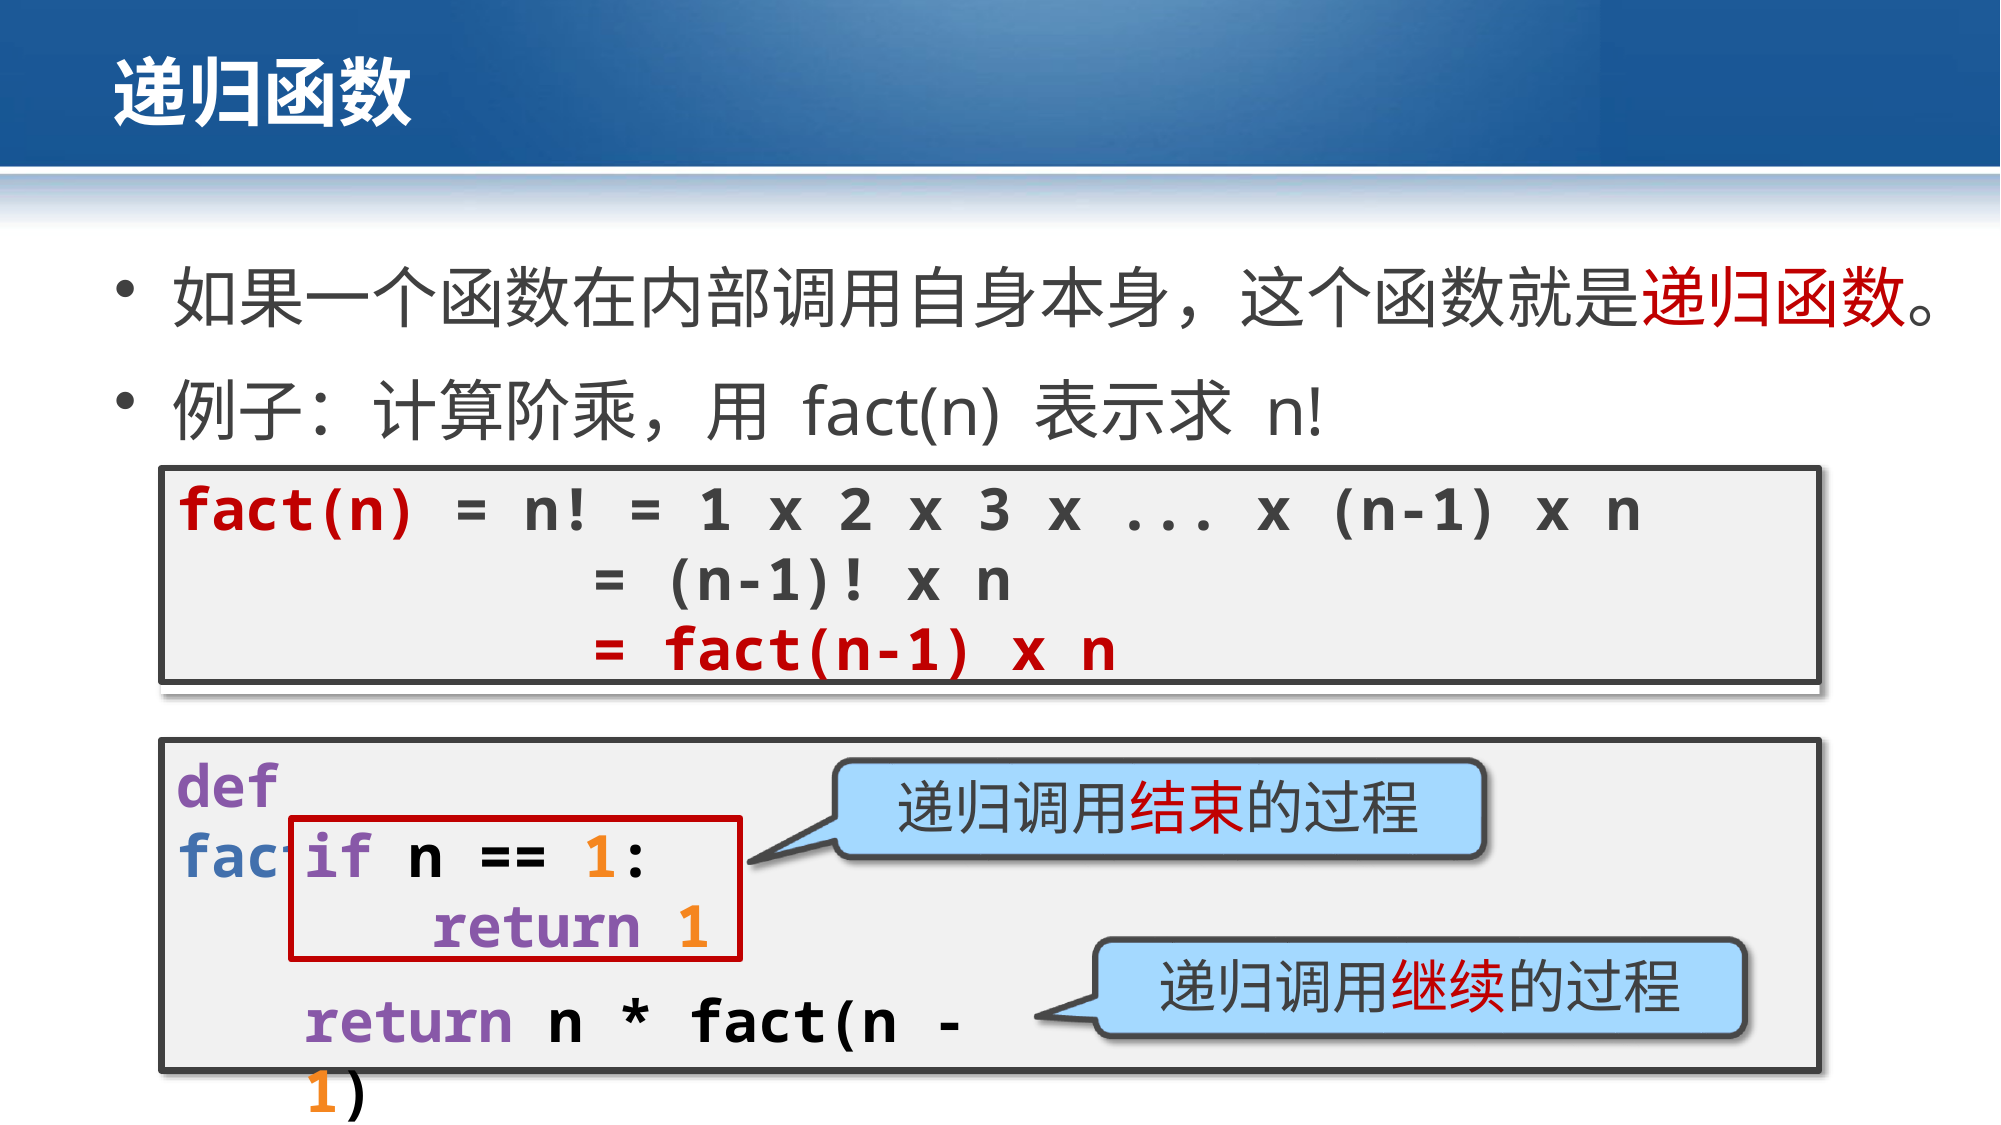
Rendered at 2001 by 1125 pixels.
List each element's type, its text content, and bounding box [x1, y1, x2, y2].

picture [0, 0, 2000, 1125]
text_box [136, 730, 1057, 1106]
text_box [1029, 930, 1761, 1071]
text_box [161, 739, 1819, 1071]
text_box 递归调用继续的过程 [1158, 948, 1685, 1021]
text_box [1602, 460, 1835, 709]
text_box [137, 453, 1602, 732]
text_box return n * fact(n - 1) [304, 982, 1019, 1125]
text_box def fact(n): [176, 747, 563, 890]
title 递归函数 [112, 42, 1888, 233]
text_box [742, 751, 1500, 892]
text_box 递归调用结束的过程 [896, 769, 1423, 842]
text_box fact(n) = n! = 1 x 2 x 3 x ... x (n-1) x n = (n-1)! x n = fact(n-1) x n [161, 468, 1819, 682]
text_box 如果一个函数在内部调用自身本身，这个函数就是递归函数。 例子：计算阶乘，用 fact(n) 表示求 n! [112, 222, 1975, 449]
text_box if n == 1: return 1 [291, 818, 741, 960]
text_box [1057, 732, 1835, 1087]
